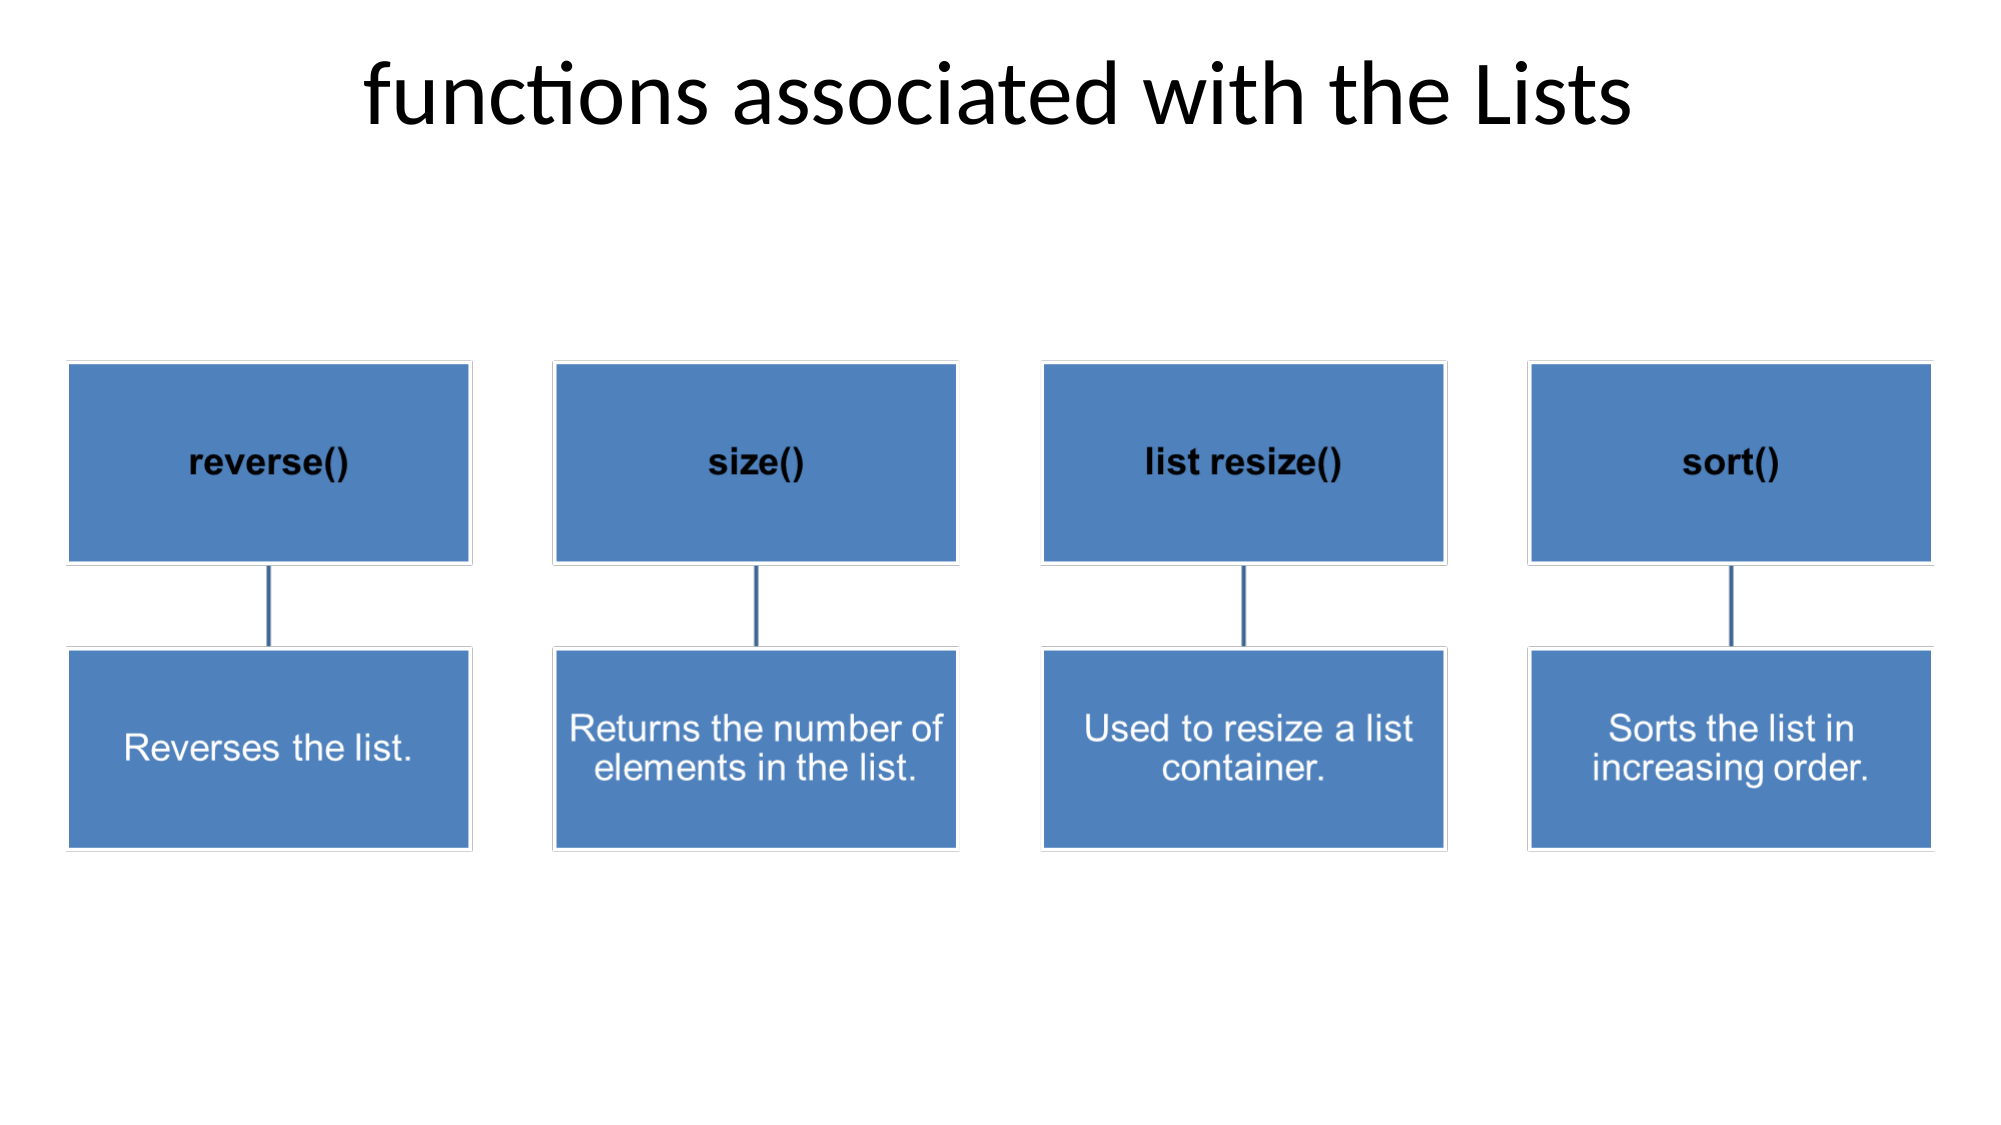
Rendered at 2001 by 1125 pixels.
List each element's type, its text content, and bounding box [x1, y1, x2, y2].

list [65, 174, 1935, 1038]
title functions associated with the Lists [0, 0, 2000, 175]
